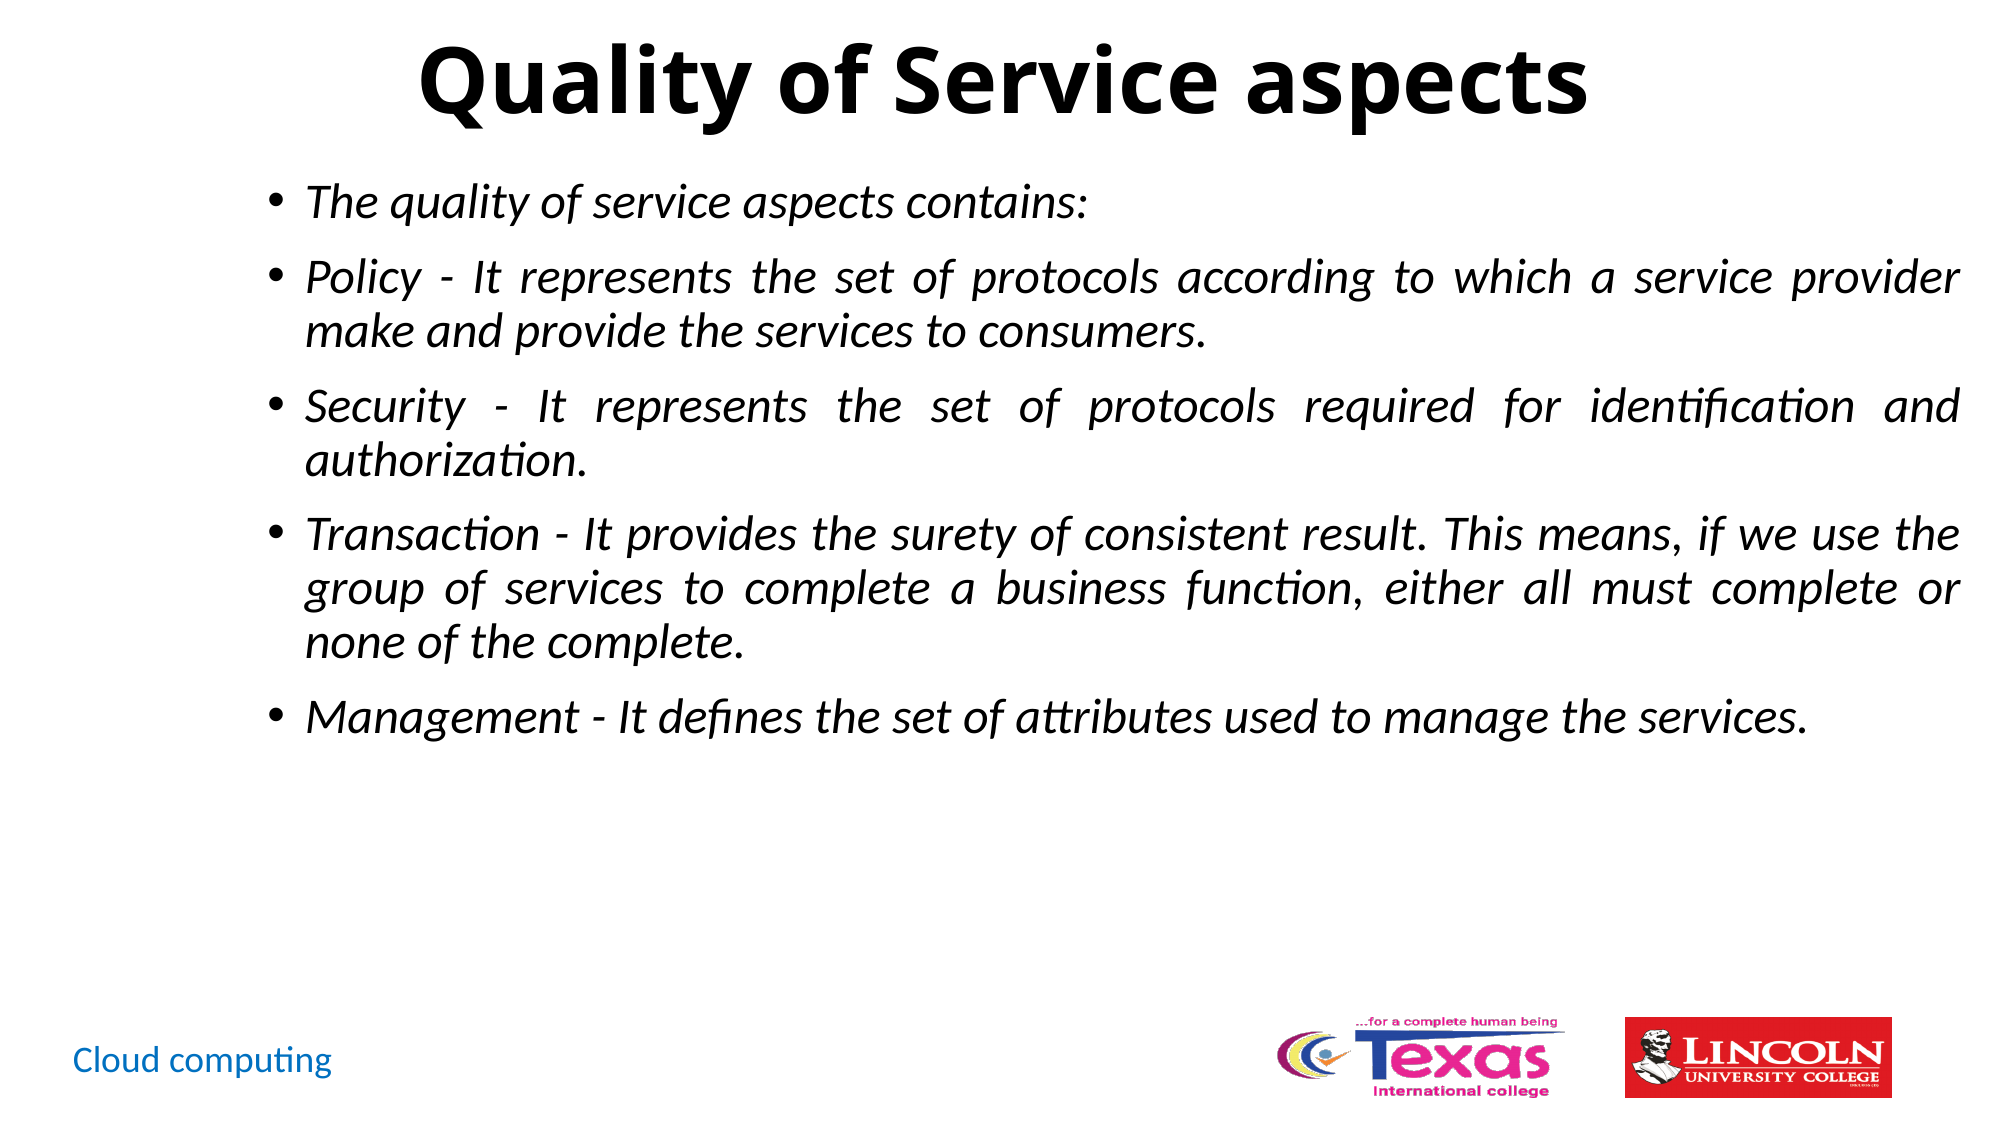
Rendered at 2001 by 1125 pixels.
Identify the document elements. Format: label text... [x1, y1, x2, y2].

title Quality of Service aspects [401, 0, 1646, 167]
list The quality of service aspects contains: Policy - It represents the set of protocols according to which a service provider make and provide the services to consumers. Security - It represents the set of protocols required for identification and authorization. Transaction - It provides the surety of consistent result. This means, if we use the group of services to complete a business function, either all must complete or none of the complete. Management - It defines the set of attributes used to manage the services. [252, 167, 1978, 998]
picture [1243, 1017, 1599, 1098]
picture [1625, 1017, 1892, 1098]
text_box Cloud computing [58, 1027, 513, 1088]
